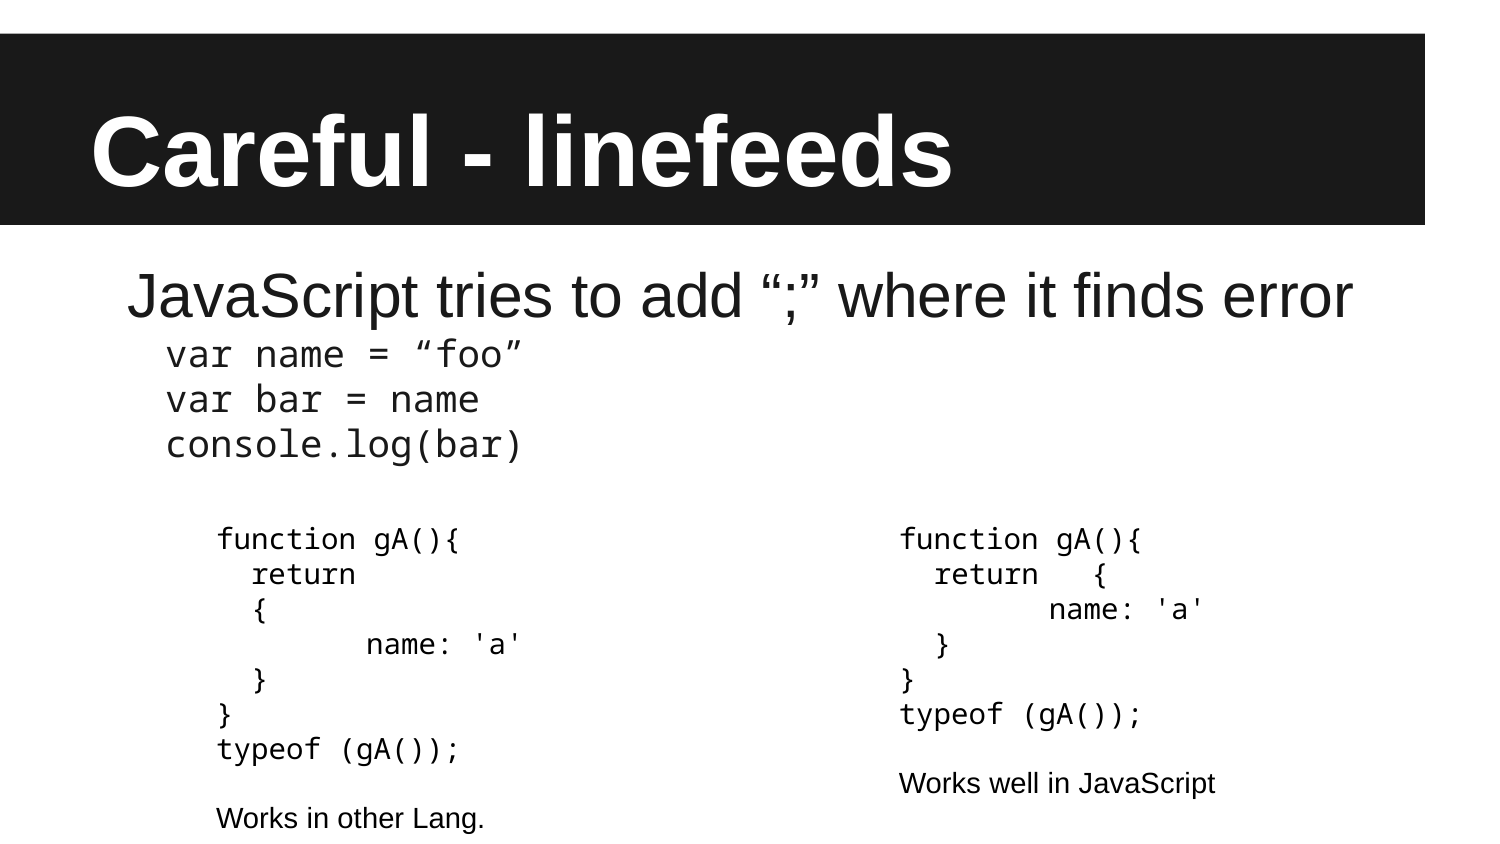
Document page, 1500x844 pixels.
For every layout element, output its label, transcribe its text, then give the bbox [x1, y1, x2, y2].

text_box function gA(){ return { name: 'a' } } typeof (gA()); Works well in JavaScript [883, 505, 1333, 710]
title Careful - linefeeds [75, 33, 1425, 221]
list JavaScript tries to add “;” where it finds error var name = “foo” var bar = name console.log(bar) [75, 239, 1425, 808]
text_box function gA(){ return { name: 'a' } } typeof (gA()); Works in other Lang. [201, 505, 650, 710]
